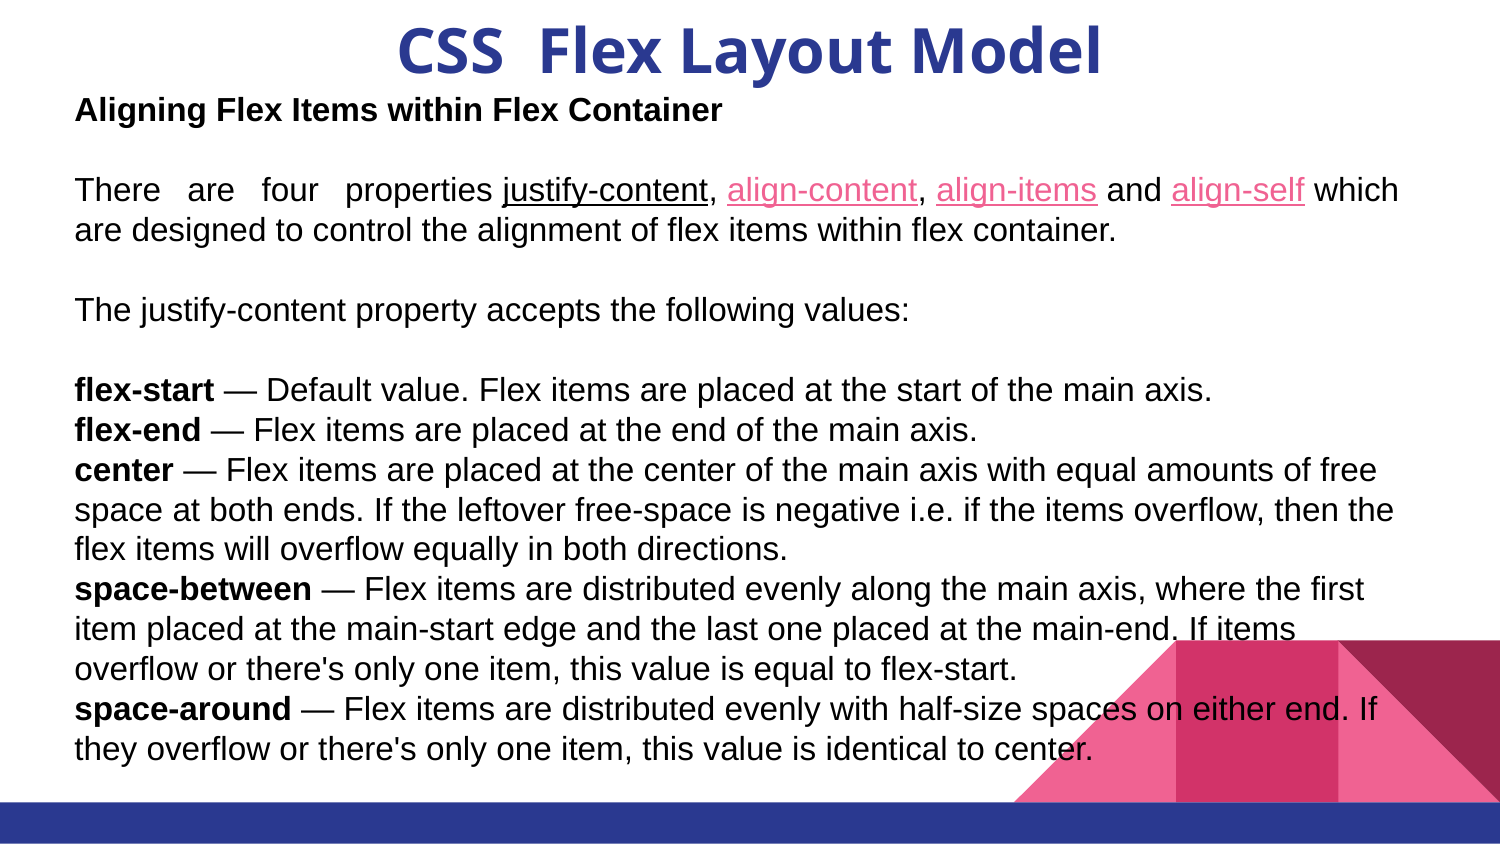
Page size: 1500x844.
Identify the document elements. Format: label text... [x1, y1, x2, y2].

title CSS Flex Layout Model [0, 0, 1500, 74]
text_box Aligning Flex Items within Flex Container There are four properties justify-content, align-content, align-items and align-self which are designed to control the alignment of flex items within flex container. The justify-content property accepts the following values: flex-start — Default value. Flex items are placed at the start of the main axis. flex-end — Flex items are placed at the end of the main axis. center — Flex items are placed at the center of the main axis with equal amounts of free space at both ends. If the leftover free-space is negative i.e. if the items overflow, then the flex items will overflow equally in both directions. space-between — Flex items are distributed evenly along the main axis, where the first item placed at the main-start edge and the last one placed at the main-end. If items overflow or there's only one item, this value is equal to flex-start. space-around — Flex items are distributed evenly with half-size spaces on either end. If they overflow or there's only one item, this value is identical to center. [59, 81, 1415, 815]
